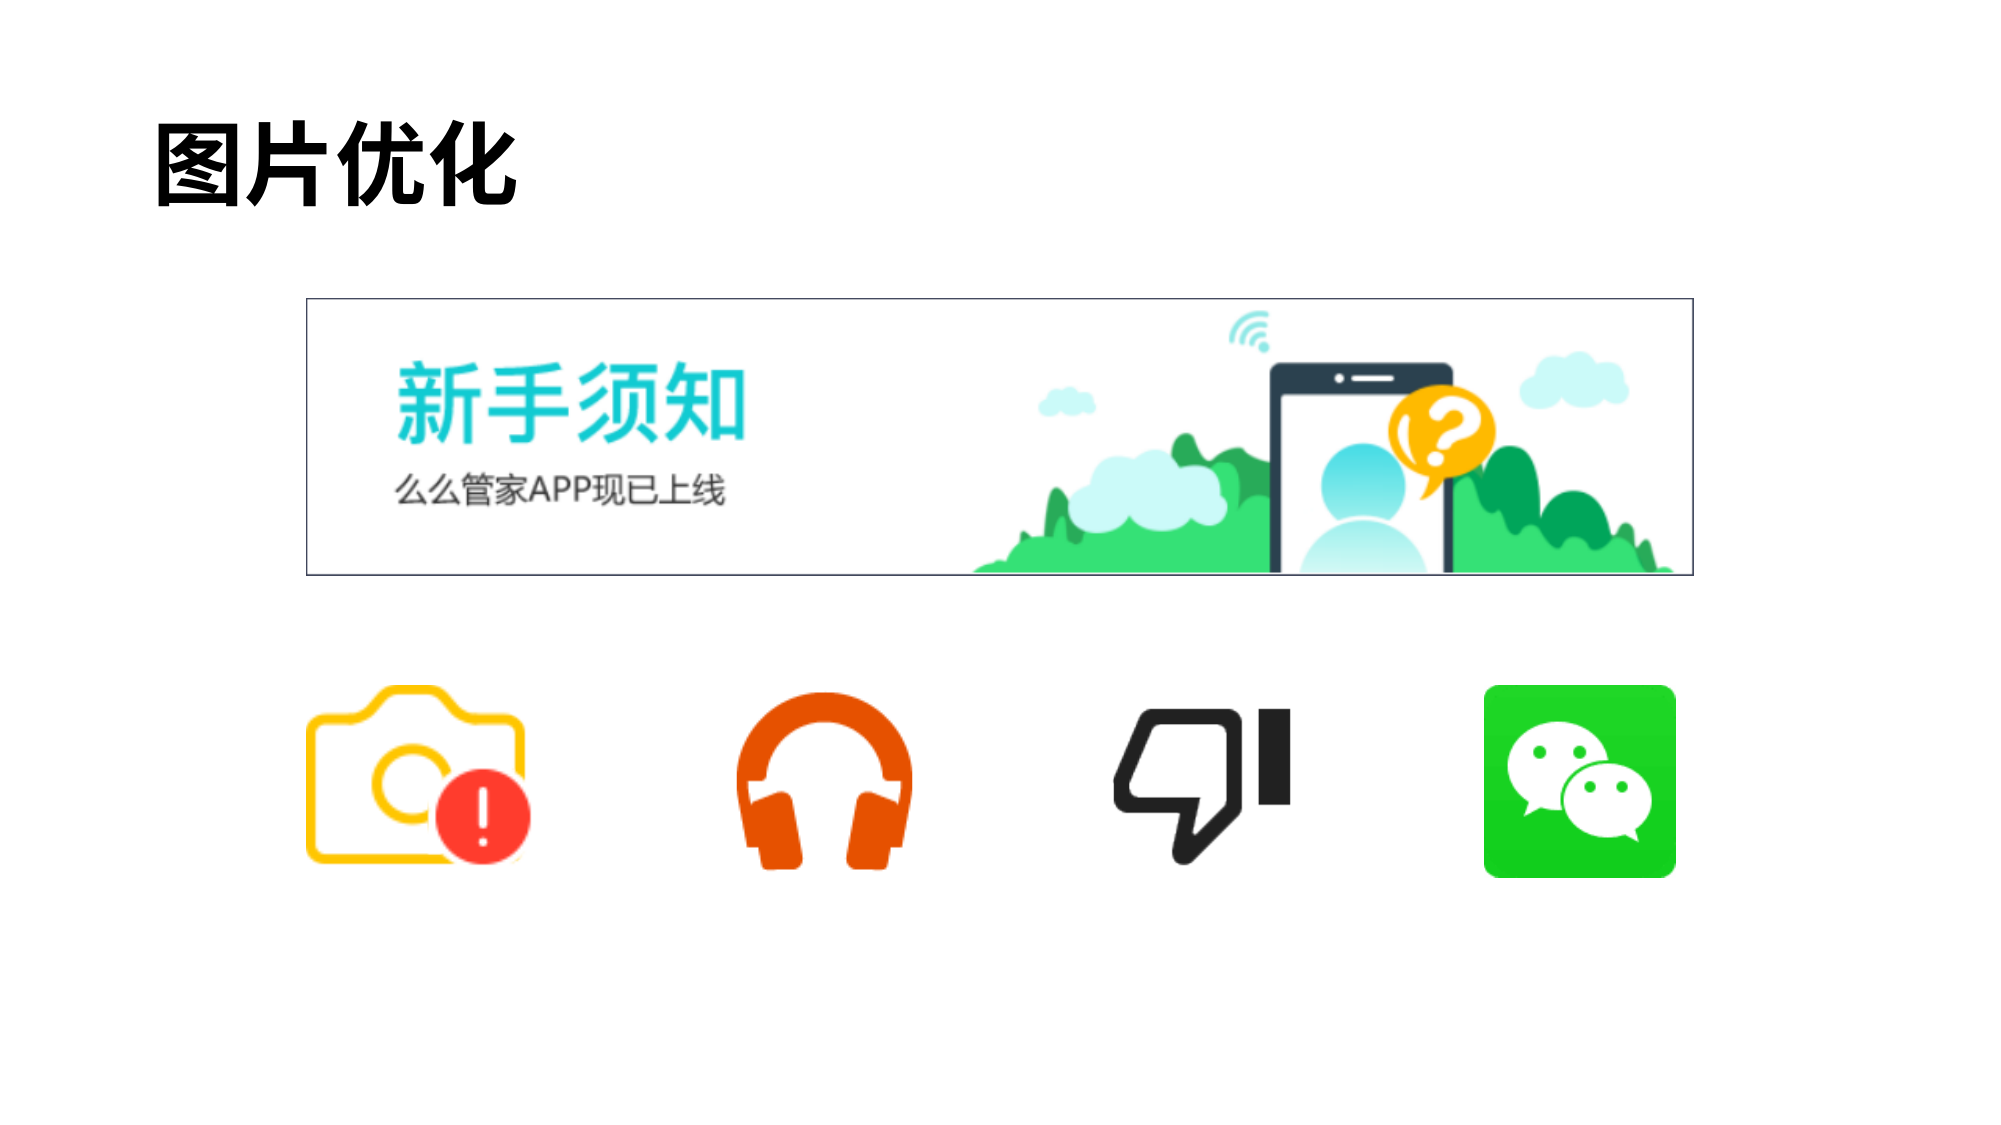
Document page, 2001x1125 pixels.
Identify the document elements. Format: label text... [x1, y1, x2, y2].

picture [306, 685, 544, 878]
picture [1106, 685, 1299, 878]
title 图片优化 [137, 59, 1863, 278]
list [306, 298, 1694, 576]
picture [1484, 685, 1676, 878]
picture [728, 685, 921, 878]
